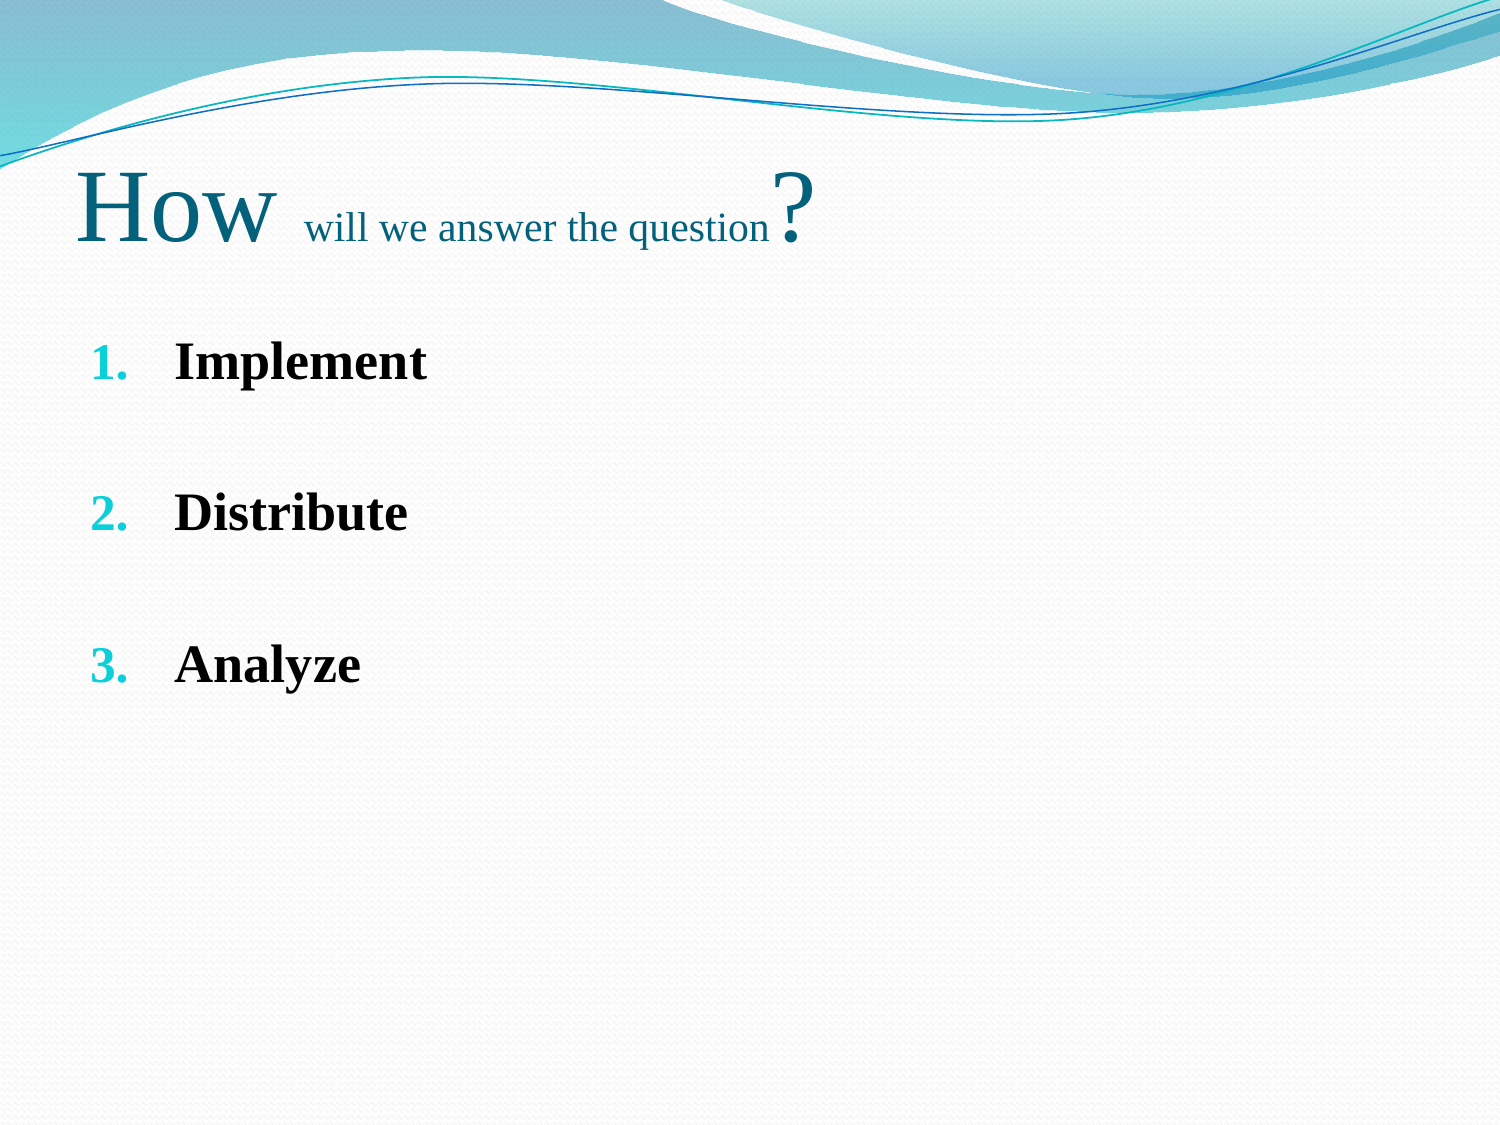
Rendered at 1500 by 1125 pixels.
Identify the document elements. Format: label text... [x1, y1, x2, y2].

list Implement Distribute Analyze [74, 317, 1426, 1038]
title How will we answer the question? [74, 74, 1426, 263]
